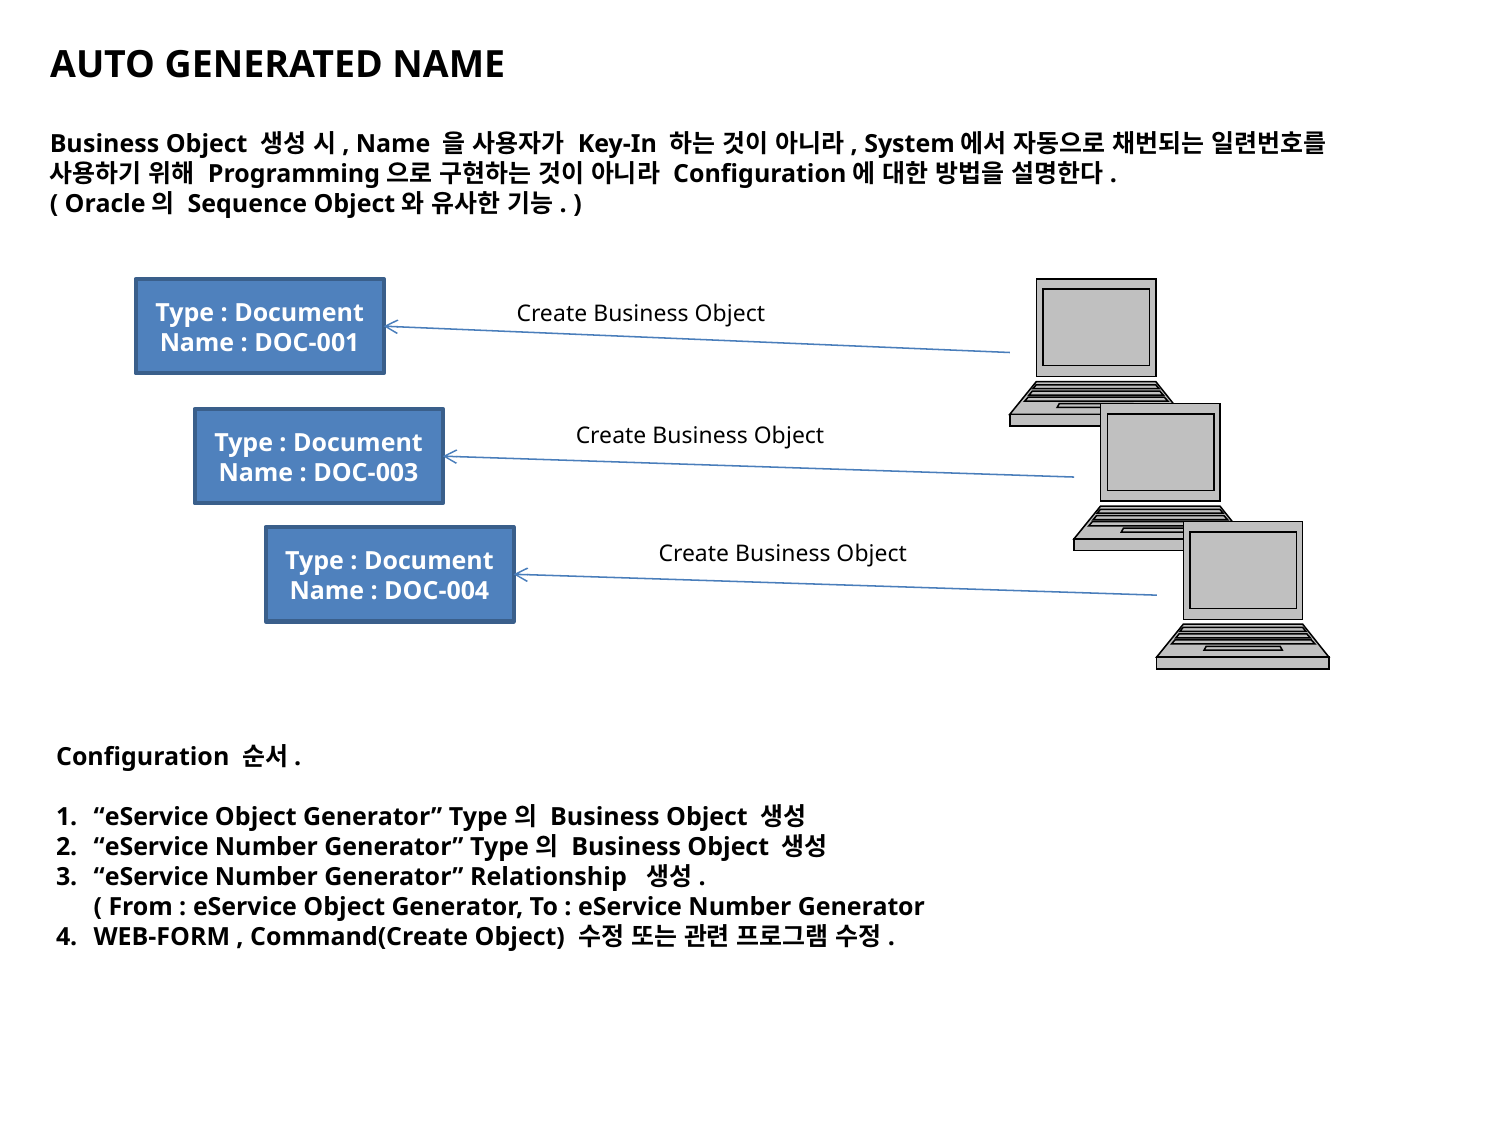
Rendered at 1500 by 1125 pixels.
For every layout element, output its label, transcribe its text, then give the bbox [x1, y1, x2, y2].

text_box [1080, 506, 1232, 551]
text_box [1010, 381, 1173, 427]
text_box Create Business Object [643, 531, 1117, 568]
text_box Configuration 순서. “eService Object Generator” Type의 Business Object 생성 “eService Number Generator” Type의 Business Object 생성 “eService Number Generator” Relationship 생성. ( From : eService Object Generator, To : eService Number Generator WEB-FORM , Command(Create Object) 수정 또는 관련 프로그램 수정. [41, 733, 1465, 1018]
text_box Business Object 생성 시, Name 을 사용자가 Key-In 하는 것이 아니라, System에서 자동으로 채번되는 일련번호를 사용하기 위해 Programming으로 구현하는 것이 아니라 Configuration에 대한 방법을 설명한다. ( Oracle의 Sequence Object와 유사한 기능. ) [35, 120, 1424, 255]
text_box Type : Document Name : DOC-004 [264, 525, 516, 624]
text_box Create Business Object [501, 290, 975, 324]
text_box [1100, 403, 1220, 502]
text_box Type : Document Name : DOC-001 [134, 277, 386, 375]
text_box Create Business Object [561, 413, 1034, 450]
text_box Type : Document Name : DOC-003 [193, 407, 445, 505]
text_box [442, 452, 1101, 457]
text_box [1183, 521, 1303, 620]
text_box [513, 570, 1184, 575]
text_box [1156, 624, 1329, 669]
text_box AUTO GENERATED NAME [35, 33, 1407, 93]
text_box [1036, 278, 1156, 377]
